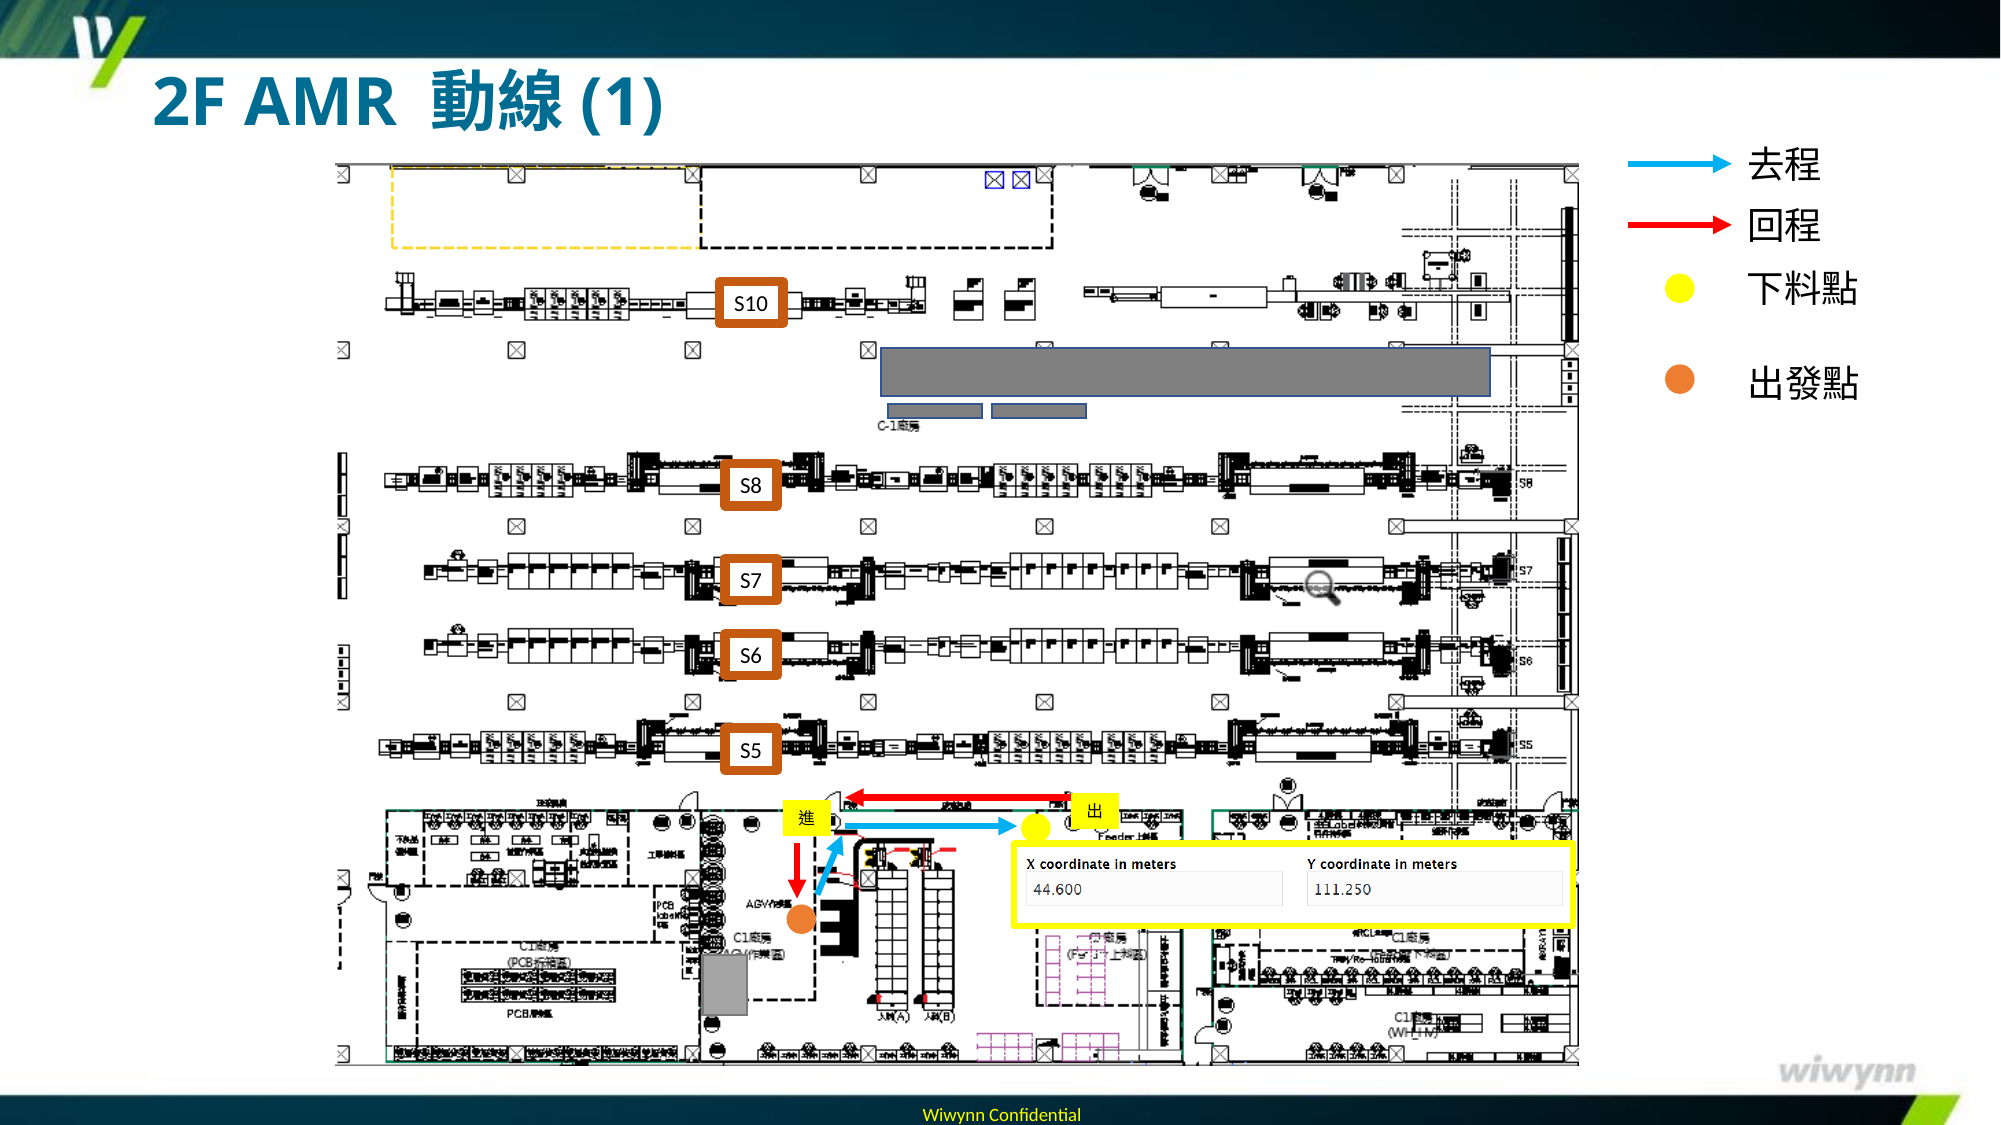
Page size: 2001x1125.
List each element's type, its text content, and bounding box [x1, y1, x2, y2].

title 2F AMR 動線(1) [137, 59, 2000, 142]
text_box 去程 [1732, 133, 1838, 194]
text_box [817, 835, 843, 895]
text_box [1664, 363, 1696, 395]
text_box 出發點 [1732, 352, 1876, 412]
text_box 回程 [1732, 194, 1838, 255]
text_box 下料點 [1731, 258, 2000, 318]
picture [0, 0, 2001, 1125]
text_box [1664, 272, 1696, 305]
